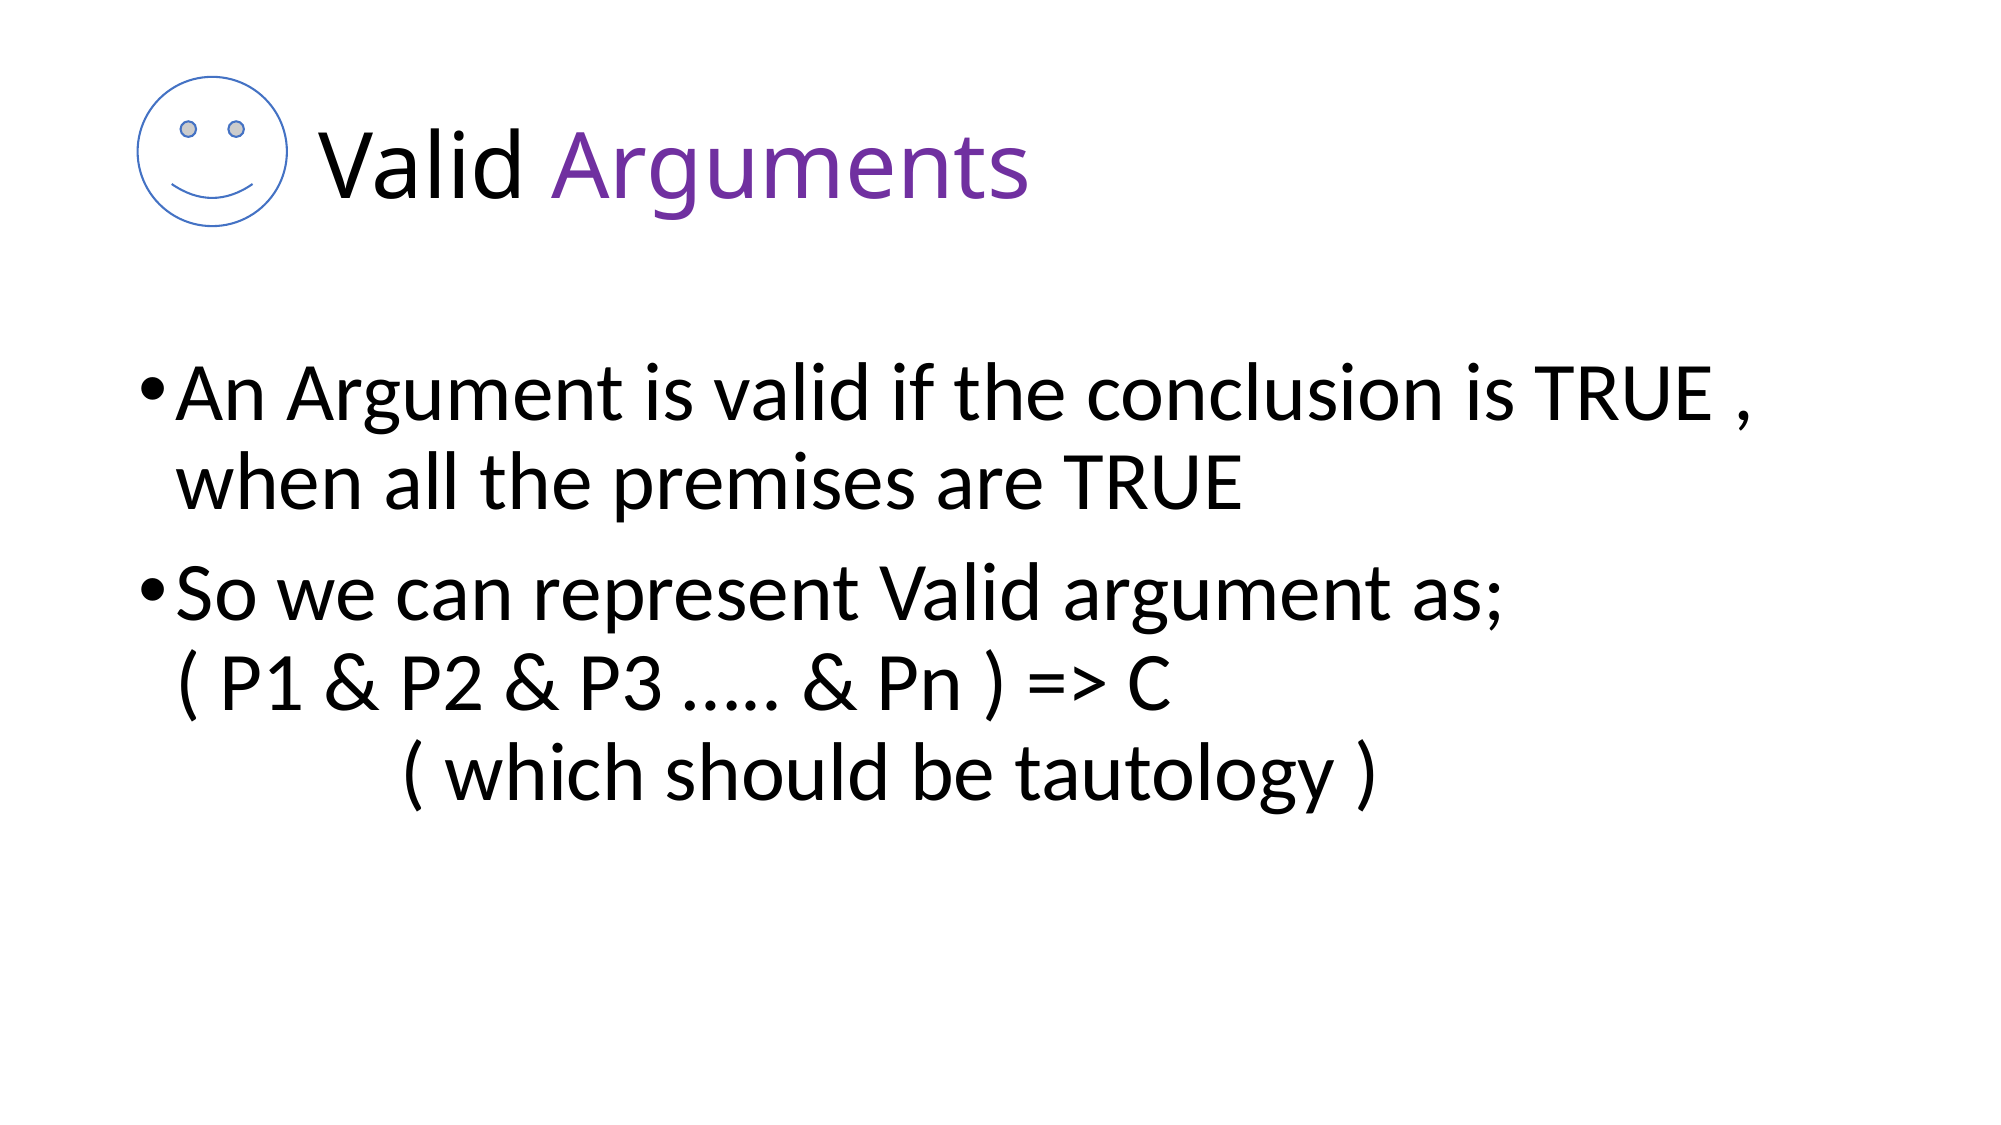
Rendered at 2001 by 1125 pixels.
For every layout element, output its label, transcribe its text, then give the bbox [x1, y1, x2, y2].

list An Argument is valid if the conclusion is TRUE , when all the premises are TRUE So we can represent Valid argument as; ( P1 & P2 & P3 ….. & Pn ) => C ( which should be tautology ) [123, 226, 1953, 941]
text_box [136, 75, 288, 228]
title Valid Arguments [137, 59, 1863, 226]
